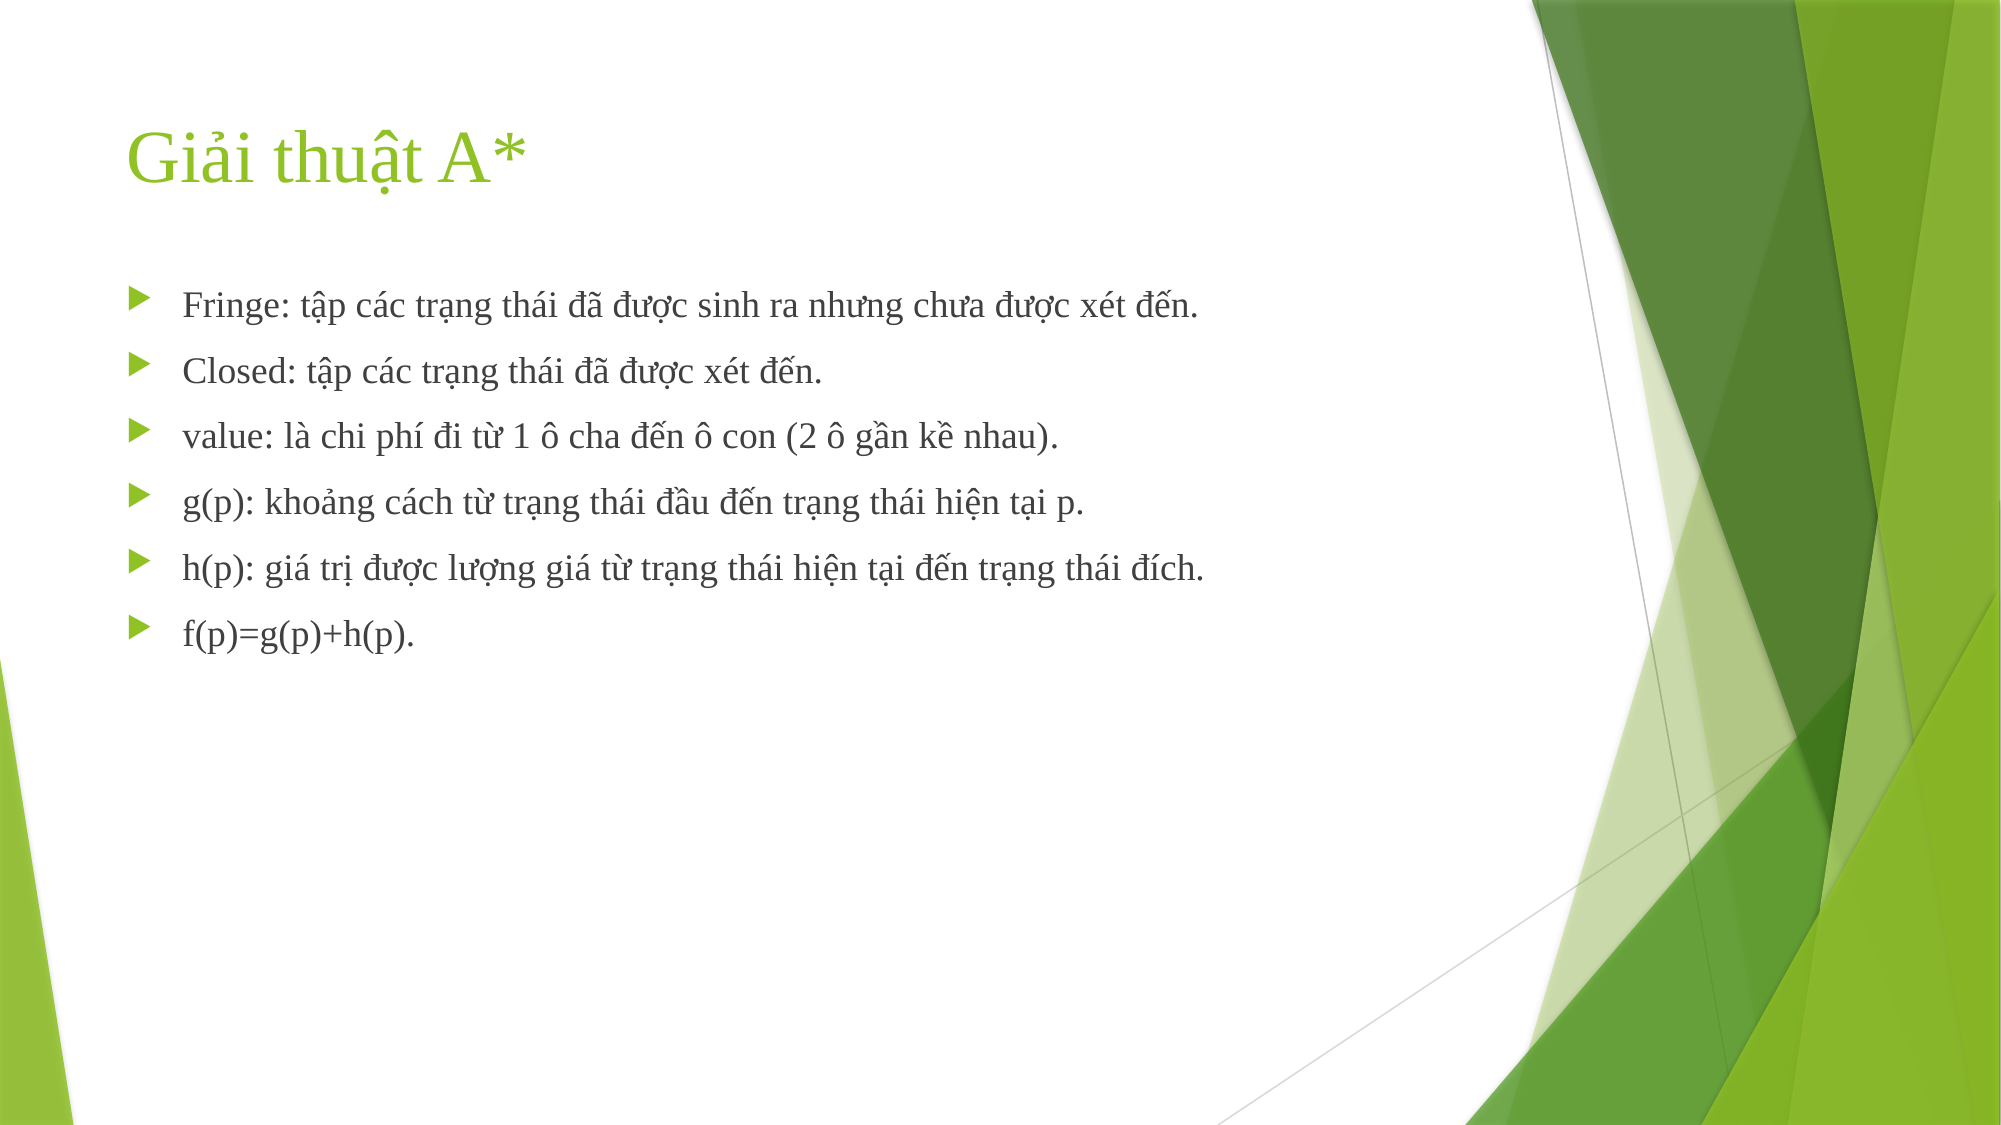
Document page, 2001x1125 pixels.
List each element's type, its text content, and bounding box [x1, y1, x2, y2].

title Giải thuật A* [111, 99, 1522, 272]
list Fringe: tập các trạng thái đã được sinh ra nhưng chưa được xét đến. Closed: tập các trạng thái đã được xét đến. value: là chi phí đi từ 1 ô cha đến ô con (2 ô gần kề nhau). g(p): khoảng cách từ trạng thái đầu đến trạng thái hiện tại p. h(p): giá trị được lượng giá từ trạng thái hiện tại đến trạng thái đích. f(p)=g(p)+h(p). [111, 272, 1522, 909]
